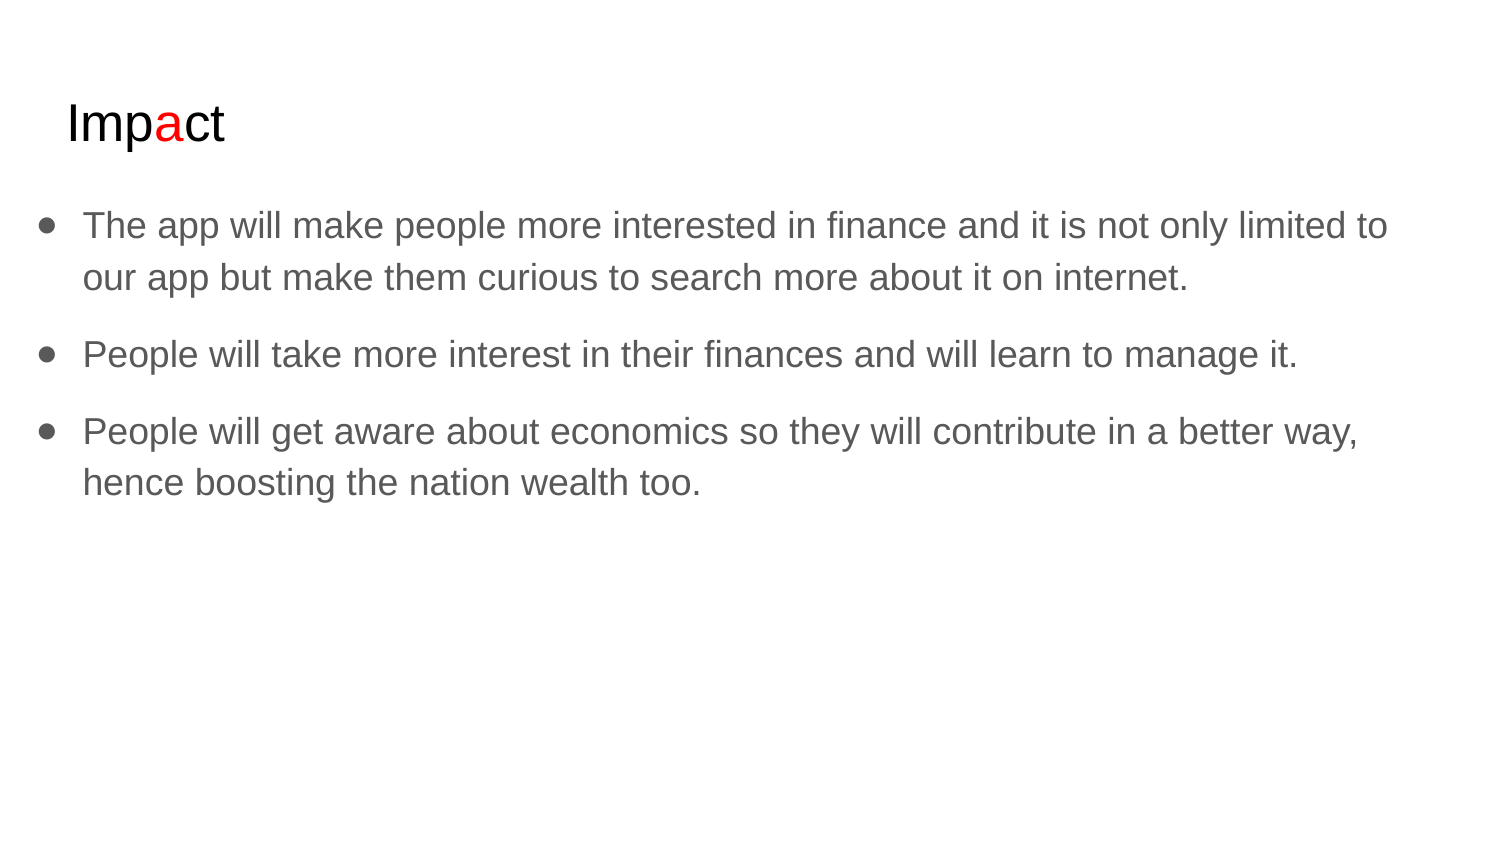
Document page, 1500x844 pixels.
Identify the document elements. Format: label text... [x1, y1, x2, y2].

list The app will make people more interested in finance and it is not only limited to our app but make them curious to search more about it on internet. People will take more interest in their finances and will learn to manage it. People will get aware about economics so they will contribute in a better way, hence boosting the nation wealth too. [20, 179, 1419, 524]
title Impact [51, 72, 1449, 167]
